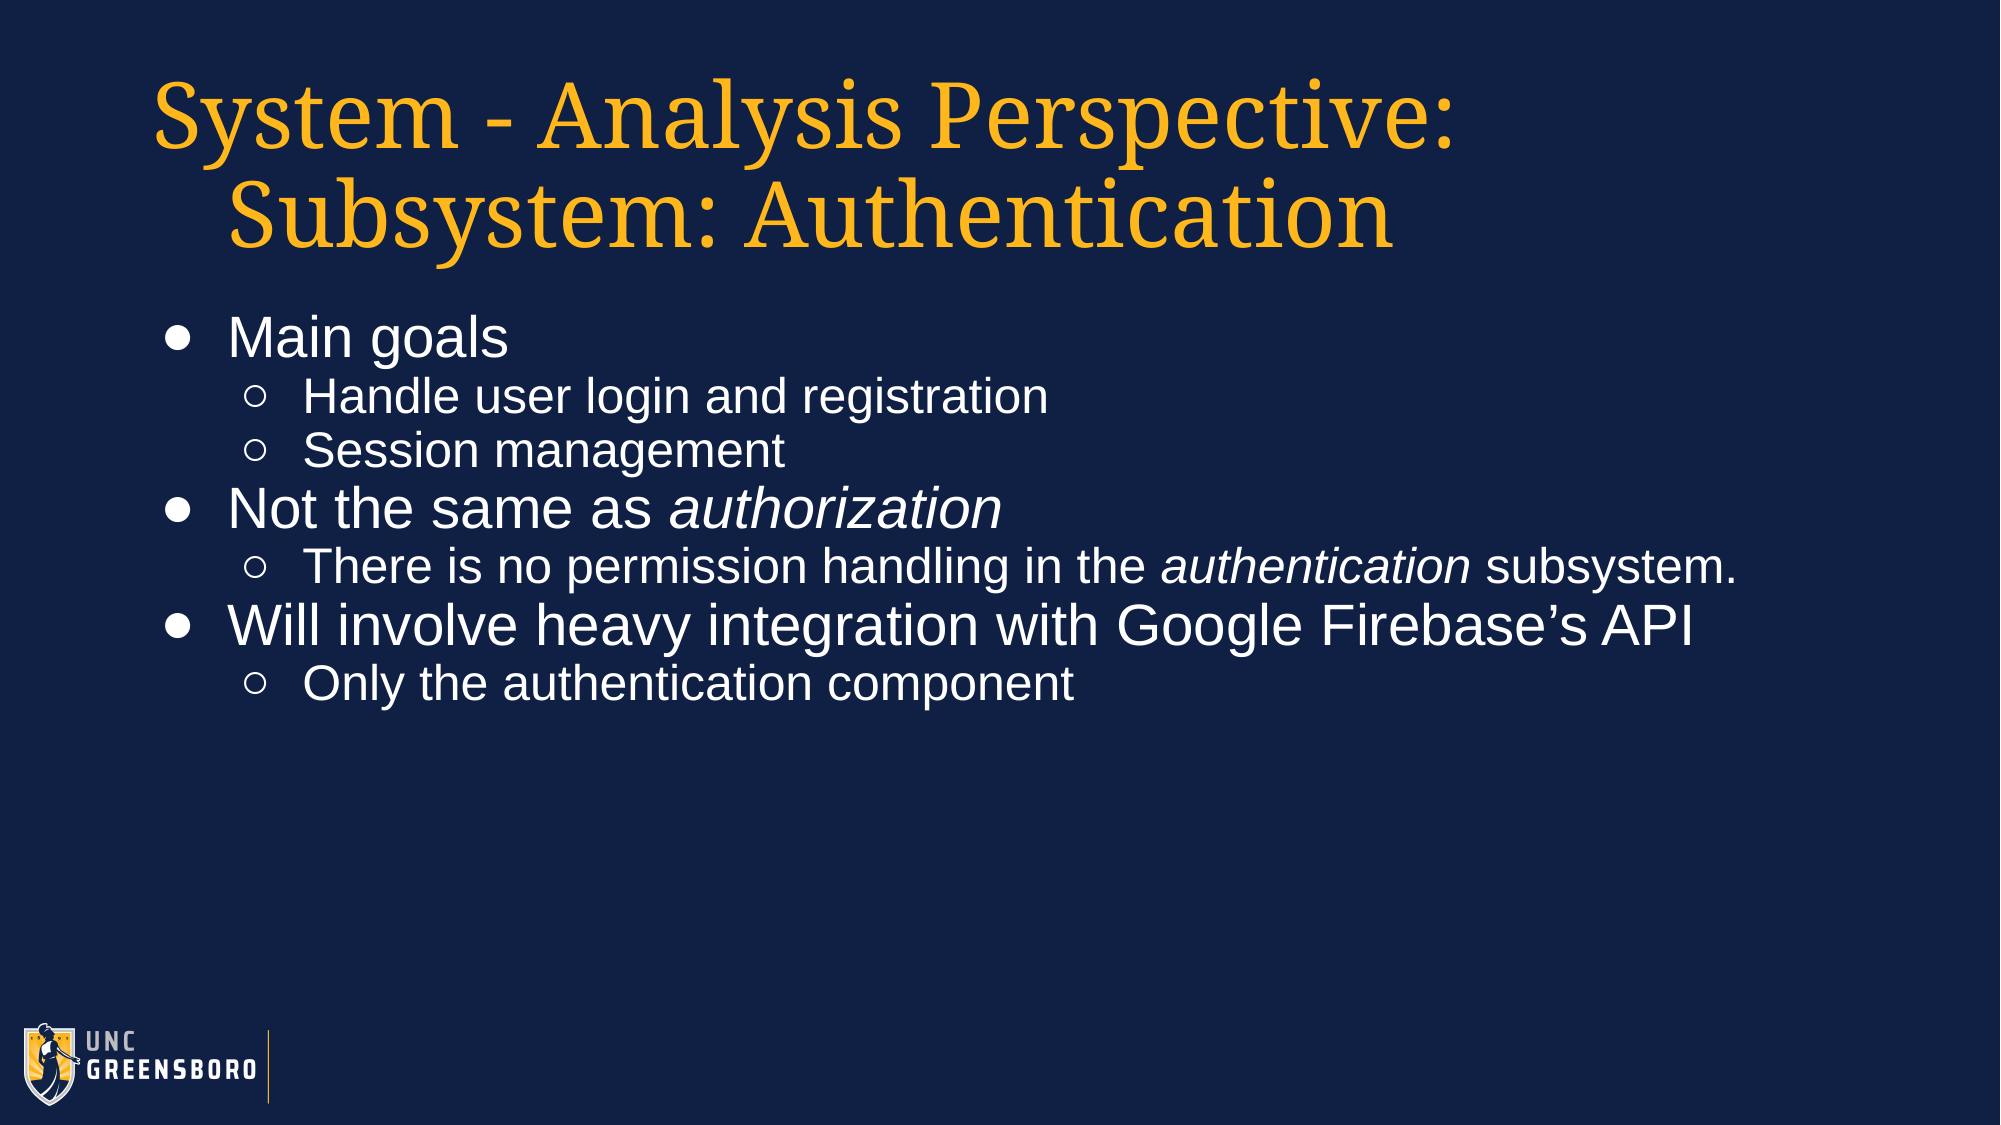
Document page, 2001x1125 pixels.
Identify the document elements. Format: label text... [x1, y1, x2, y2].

title System - Analysis Perspective: Subsystem: Authentication [137, 59, 1863, 278]
picture [24, 1023, 269, 1106]
list Main goals Handle user login and registration Session management Not the same as authorization There is no permission handling in the authentication subsystem. Will involve heavy integration with Google Firebase’s API Only the authentication component [137, 299, 1863, 1014]
